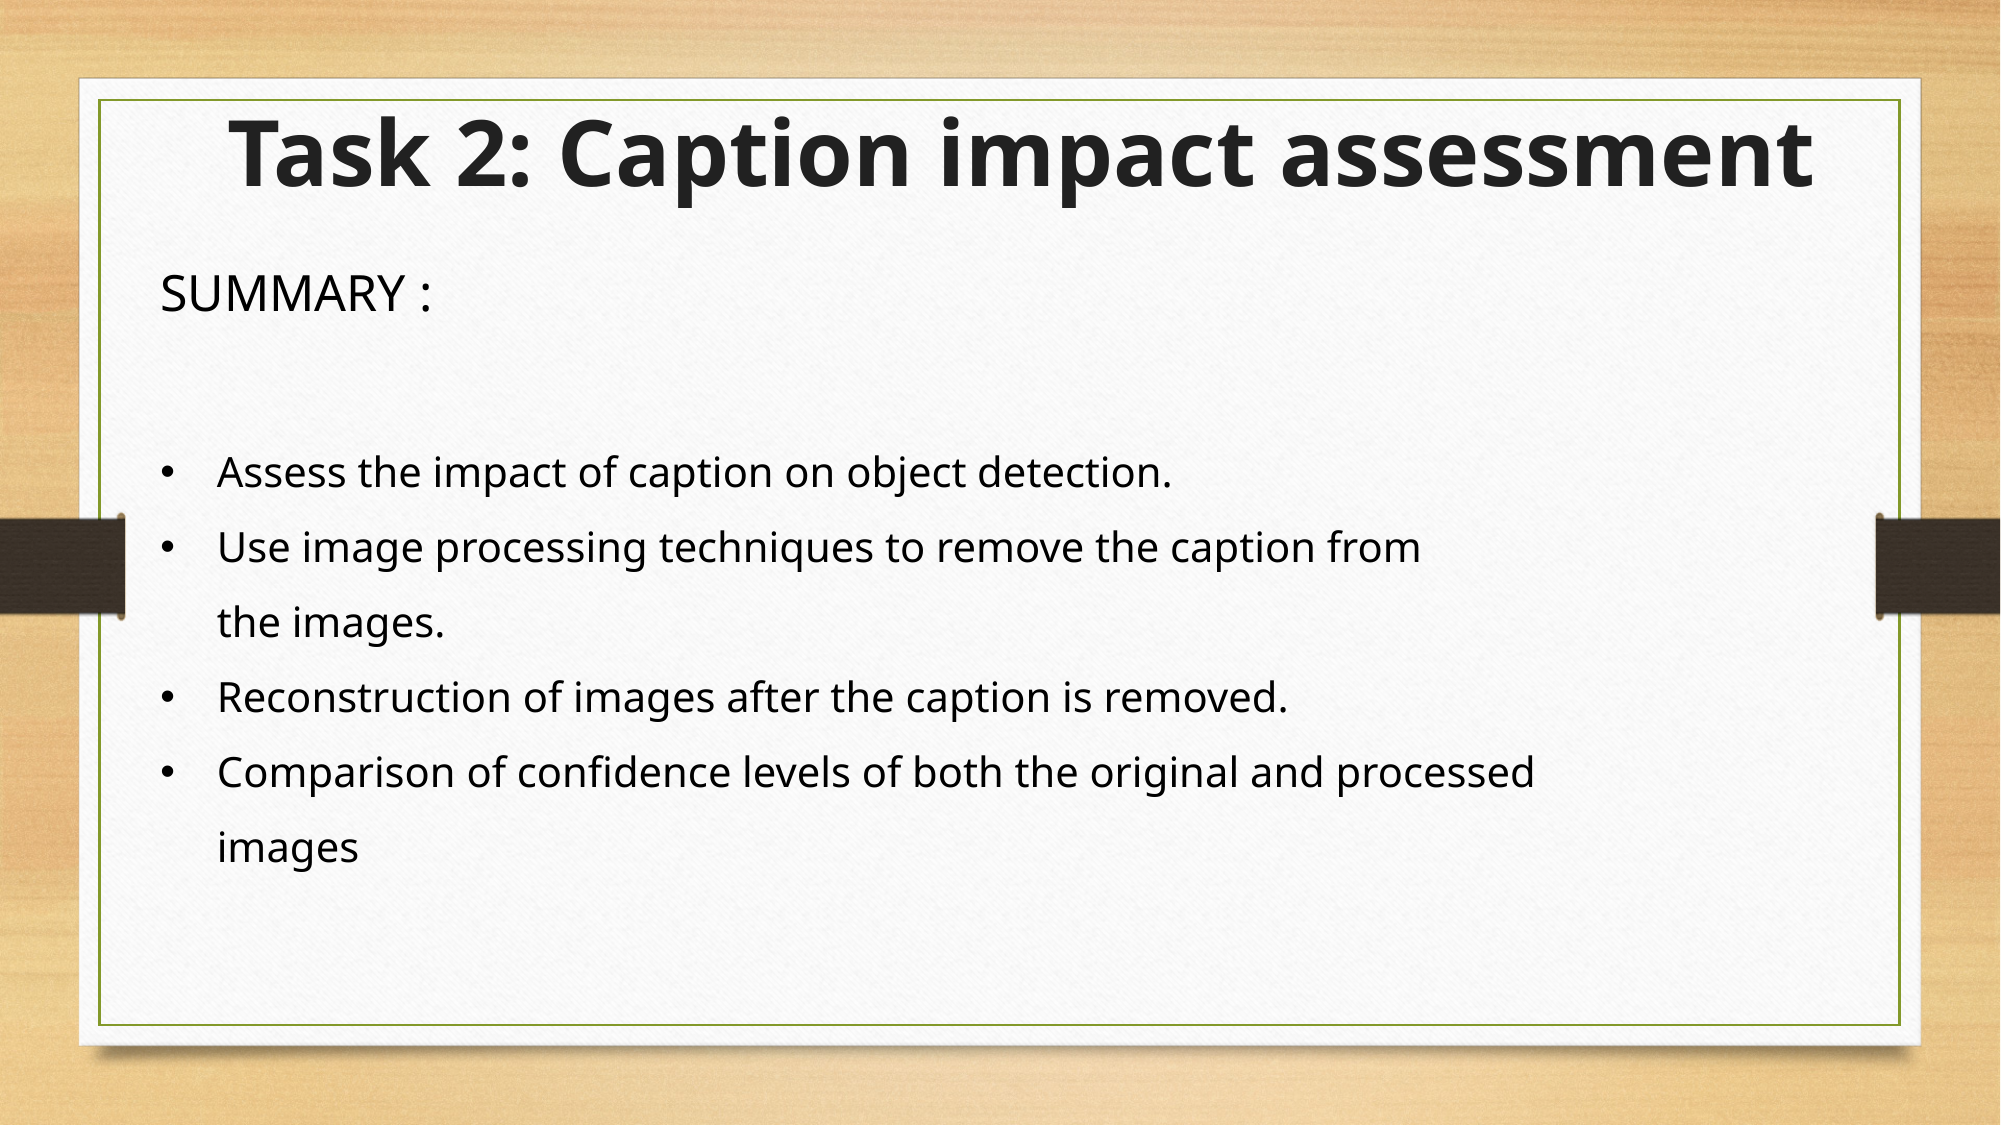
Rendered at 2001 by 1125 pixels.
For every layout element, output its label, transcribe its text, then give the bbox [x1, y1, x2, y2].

picture [0, 0, 2001, 1125]
text_box [145, 292, 1528, 959]
title Task 2: Caption impact assessment [68, 32, 2000, 266]
text_box SUMMARY : Assess the impact of caption on object detection. Use image processing techniques to remove the caption from the images. Reconstruction of images after the caption is removed. Comparison of confidence levels of both the original and processed images [145, 253, 1597, 1125]
